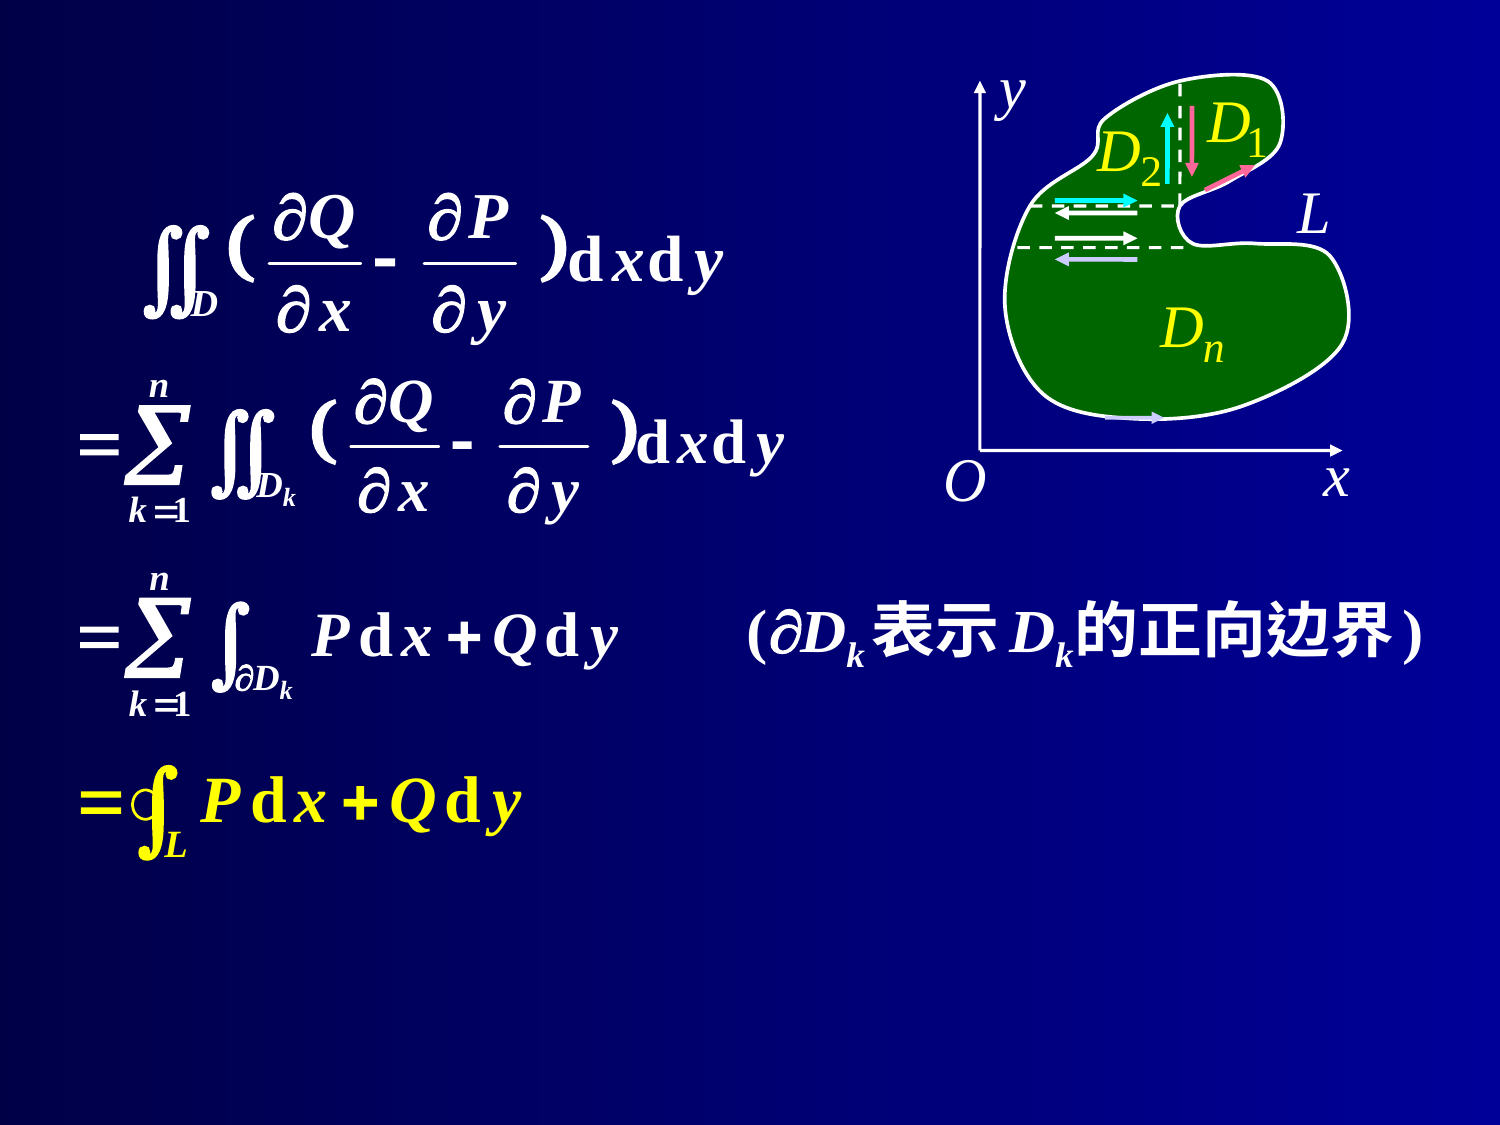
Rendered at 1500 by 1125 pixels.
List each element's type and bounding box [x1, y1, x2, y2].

text_box [942, 75, 1356, 508]
text_box [64, 358, 798, 537]
text_box [123, 172, 739, 358]
text_box [1002, 70, 1358, 77]
text_box [64, 739, 537, 878]
text_box [64, 550, 632, 730]
text_box [737, 585, 1436, 683]
